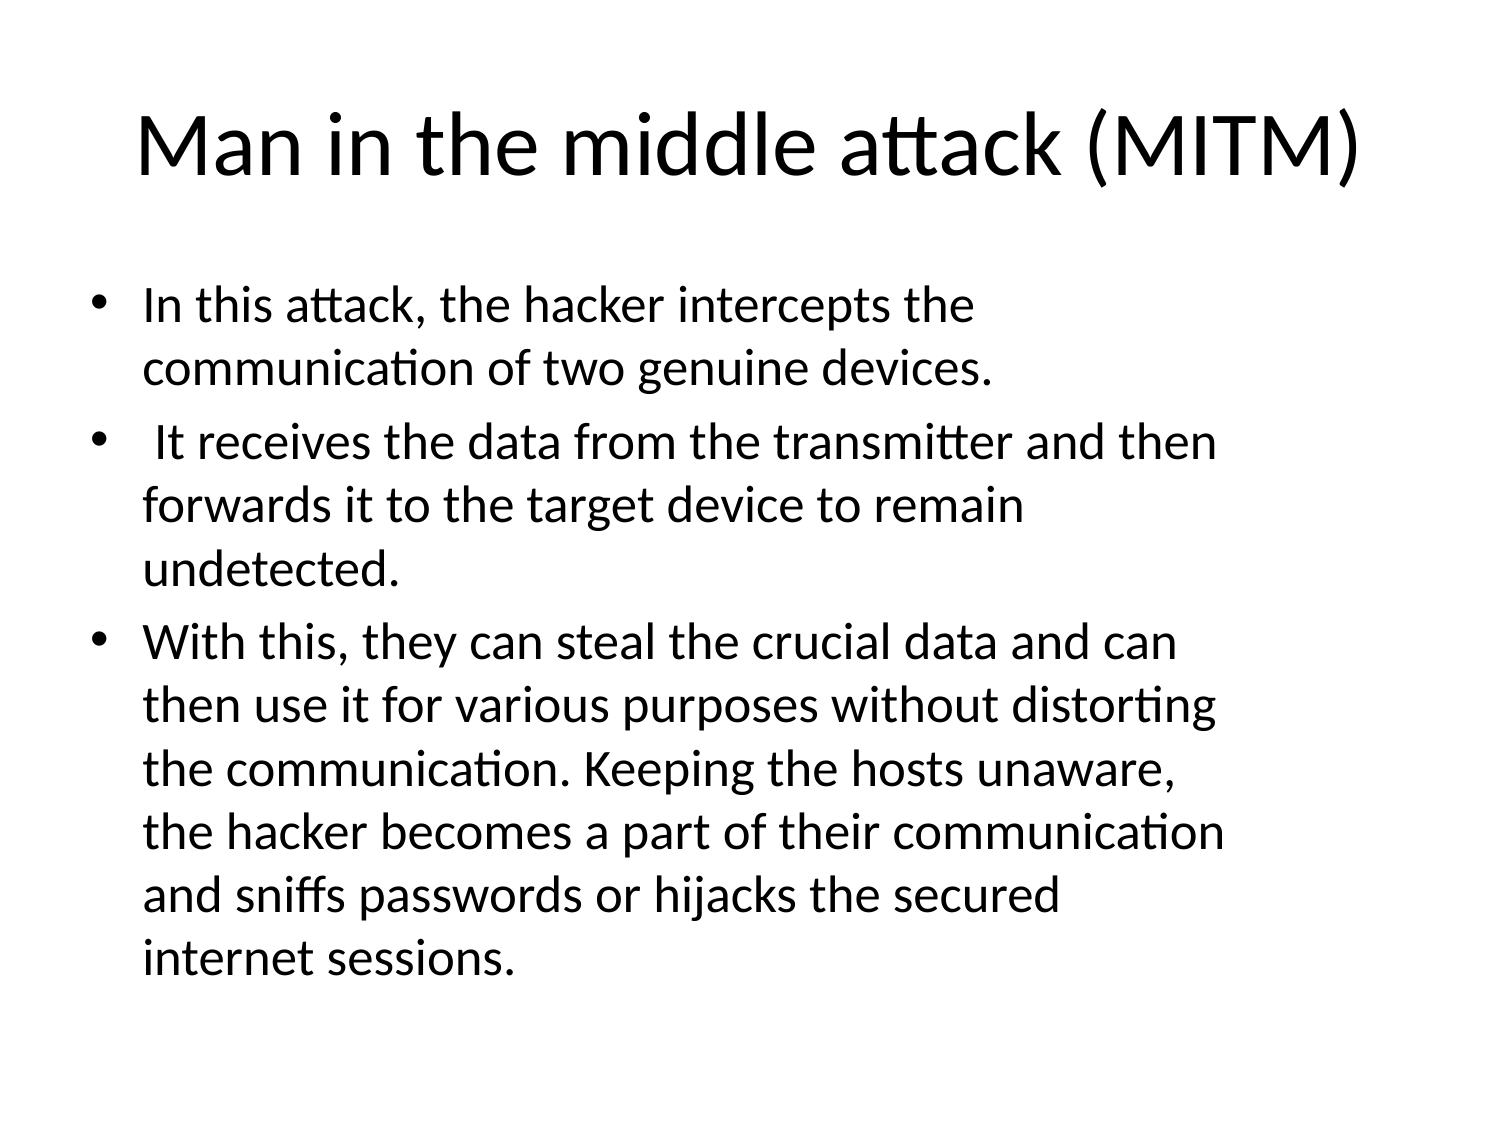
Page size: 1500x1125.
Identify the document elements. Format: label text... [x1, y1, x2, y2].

title Man in the middle attack (MITM) [75, 45, 1425, 233]
list In this attack, the hacker intercepts the communication of two genuine devices. It receives the data from the transmitter and then forwards it to the target device to remain undetected. With this, they can steal the crucial data and can then use it for various purposes without distorting the communication. Keeping the hosts unaware, the hacker becomes a part of their communication and sniffs passwords or hijacks the secured internet sessions. [75, 262, 1425, 1005]
